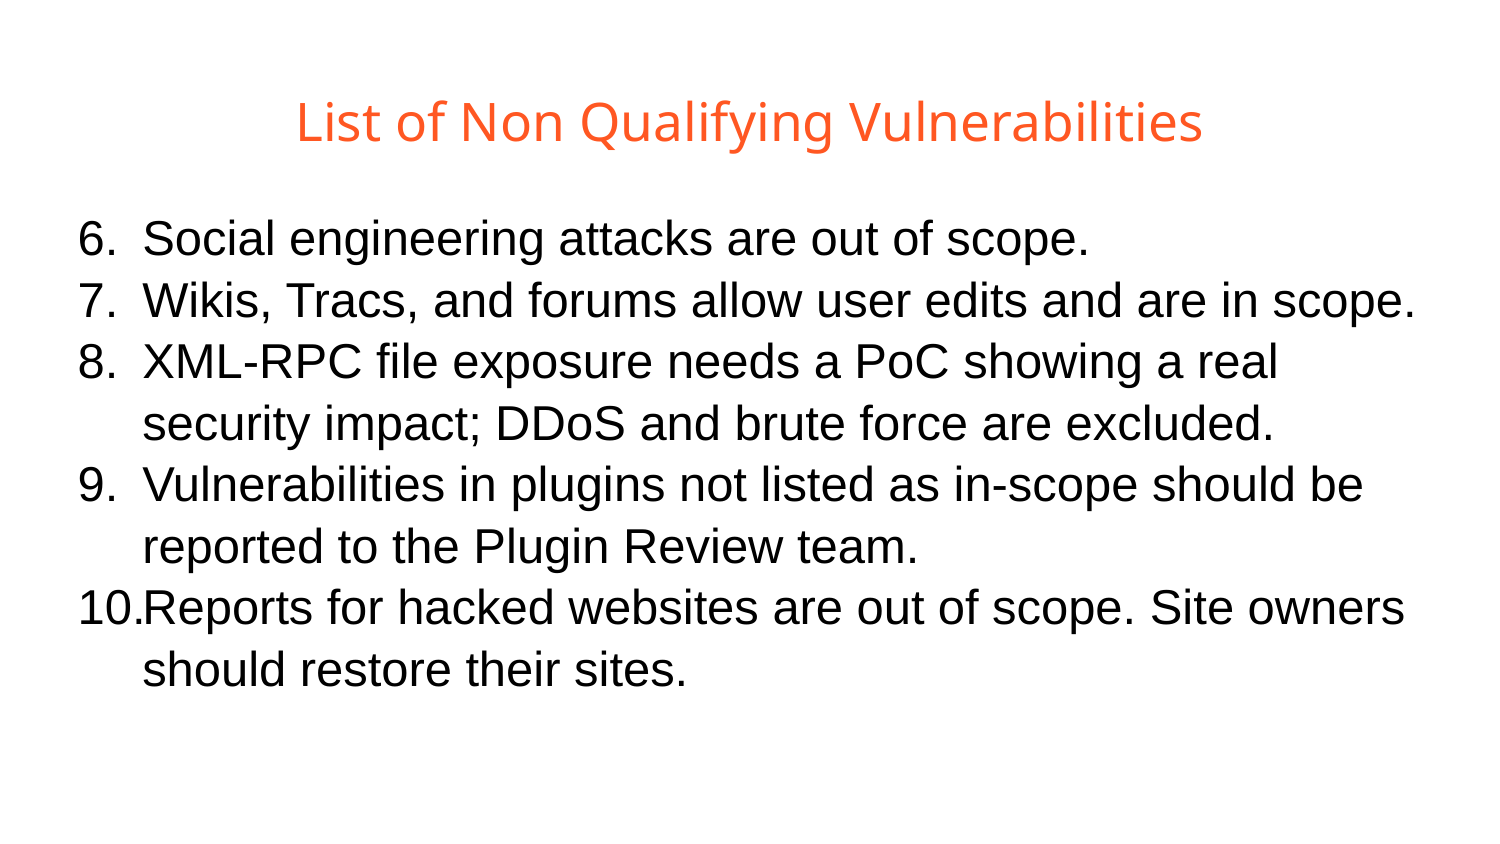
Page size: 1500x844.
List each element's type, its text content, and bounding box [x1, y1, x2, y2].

list Social engineering attacks are out of scope. Wikis, Tracs, and forums allow user edits and are in scope. XML-RPC file exposure needs a PoC showing a real security impact; DDoS and brute force are excluded. Vulnerabilities in plugins not listed as in-scope should be reported to the Plugin Review team. Reports for hacked websites are out of scope. Site owners should restore their sites. [51, 189, 1449, 750]
title List of Non Qualifying Vulnerabilities [51, 72, 1449, 167]
